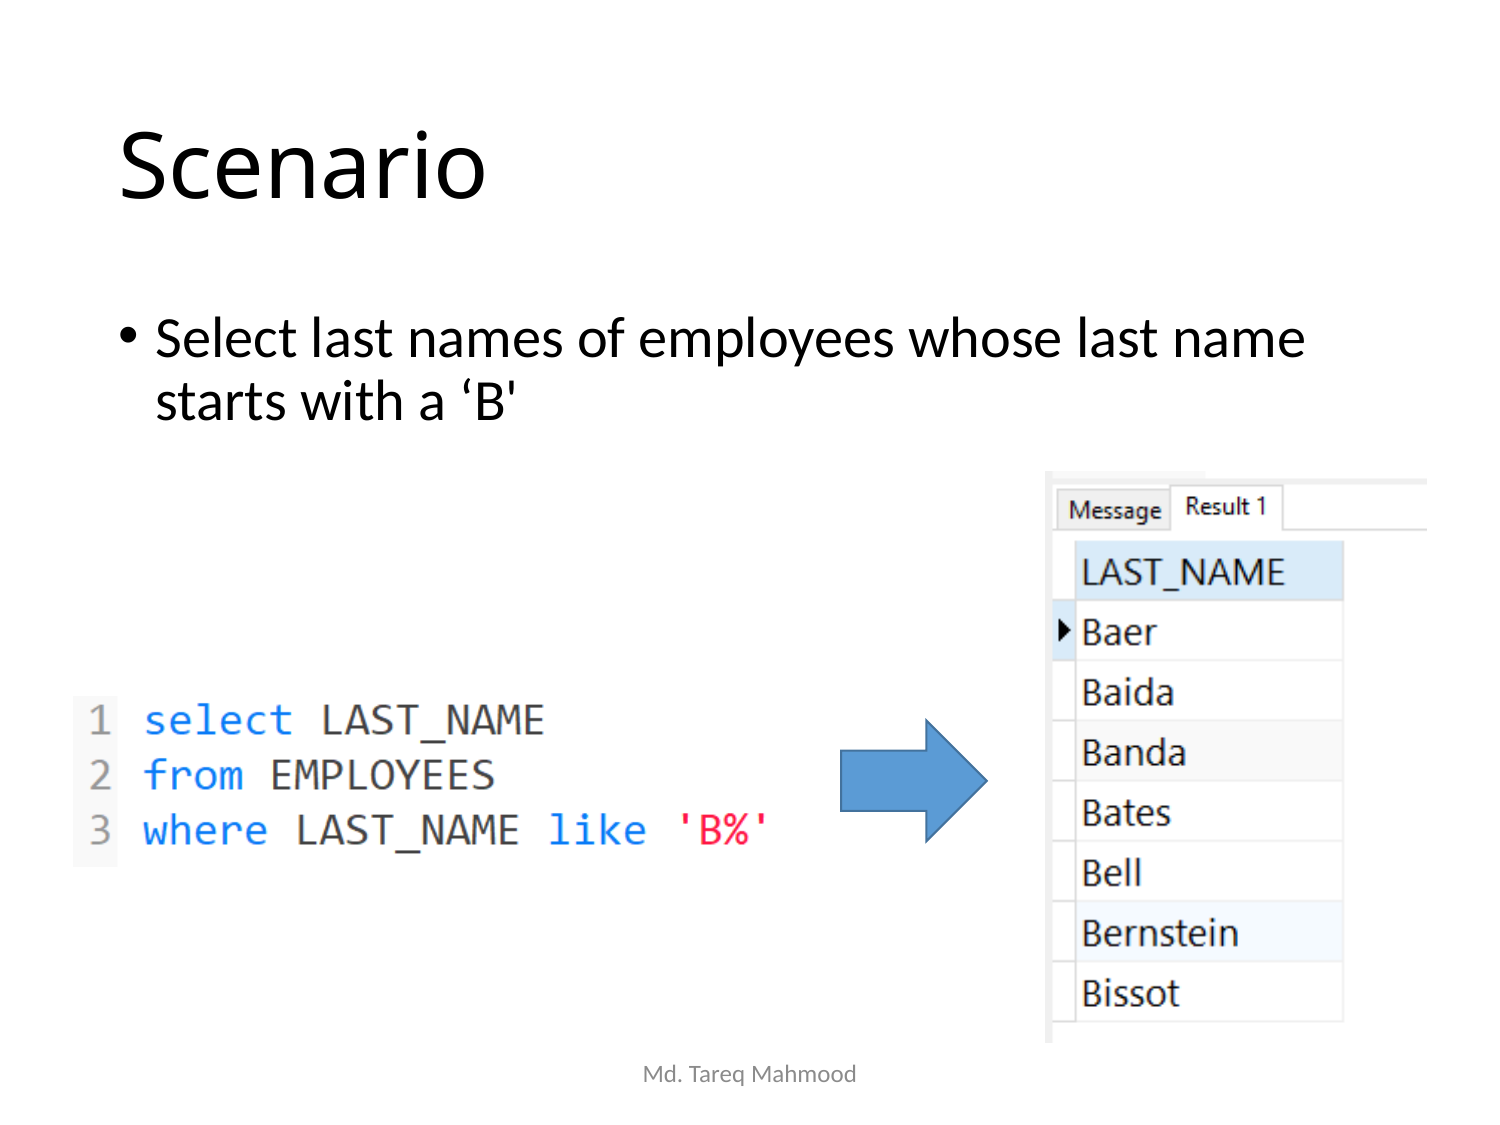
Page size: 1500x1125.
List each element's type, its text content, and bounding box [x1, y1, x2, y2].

picture [73, 696, 786, 867]
title Scenario [103, 59, 1397, 278]
text_box [840, 718, 989, 844]
list Select last names of employees whose last name starts with a ‘B' [103, 299, 1397, 1014]
picture [1045, 471, 1427, 1043]
footer Md. Tareq Mahmood [496, 1042, 1004, 1103]
